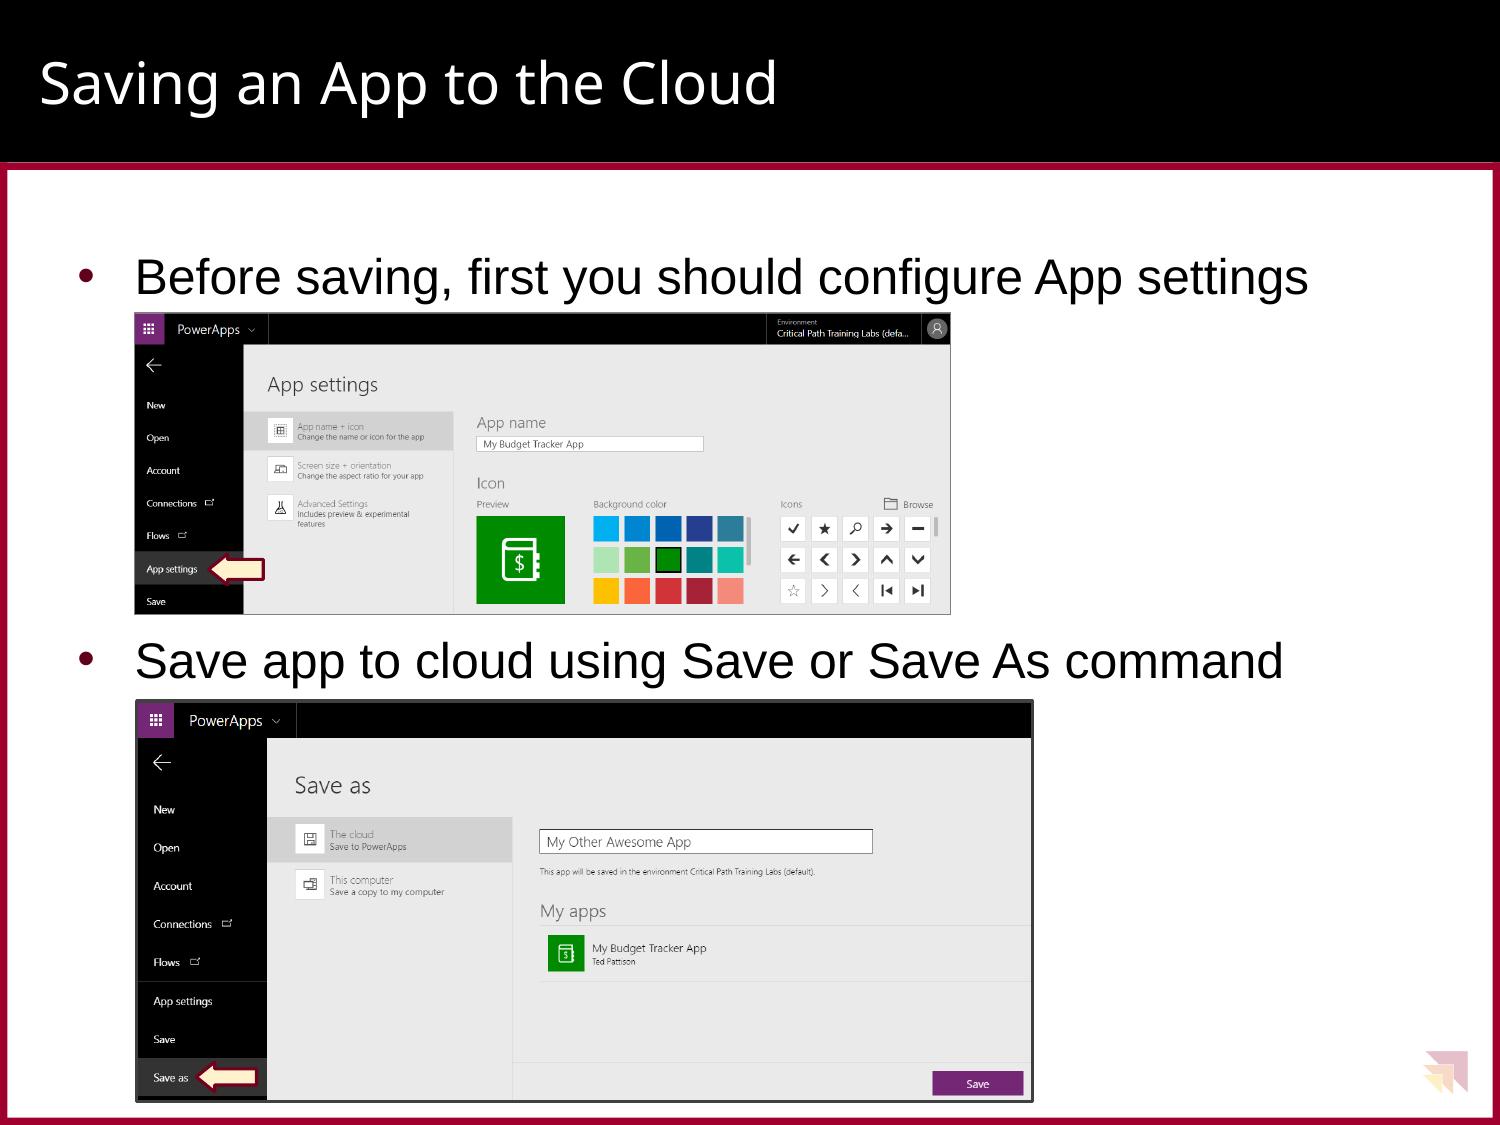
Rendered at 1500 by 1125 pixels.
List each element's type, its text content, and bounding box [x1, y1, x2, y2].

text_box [134, 312, 951, 616]
list Before saving, first you should configure App settings Save app to cloud using Save or Save As command [62, 237, 1438, 1088]
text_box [137, 702, 1031, 1101]
title Saving an App to the Cloud [24, 12, 1438, 150]
